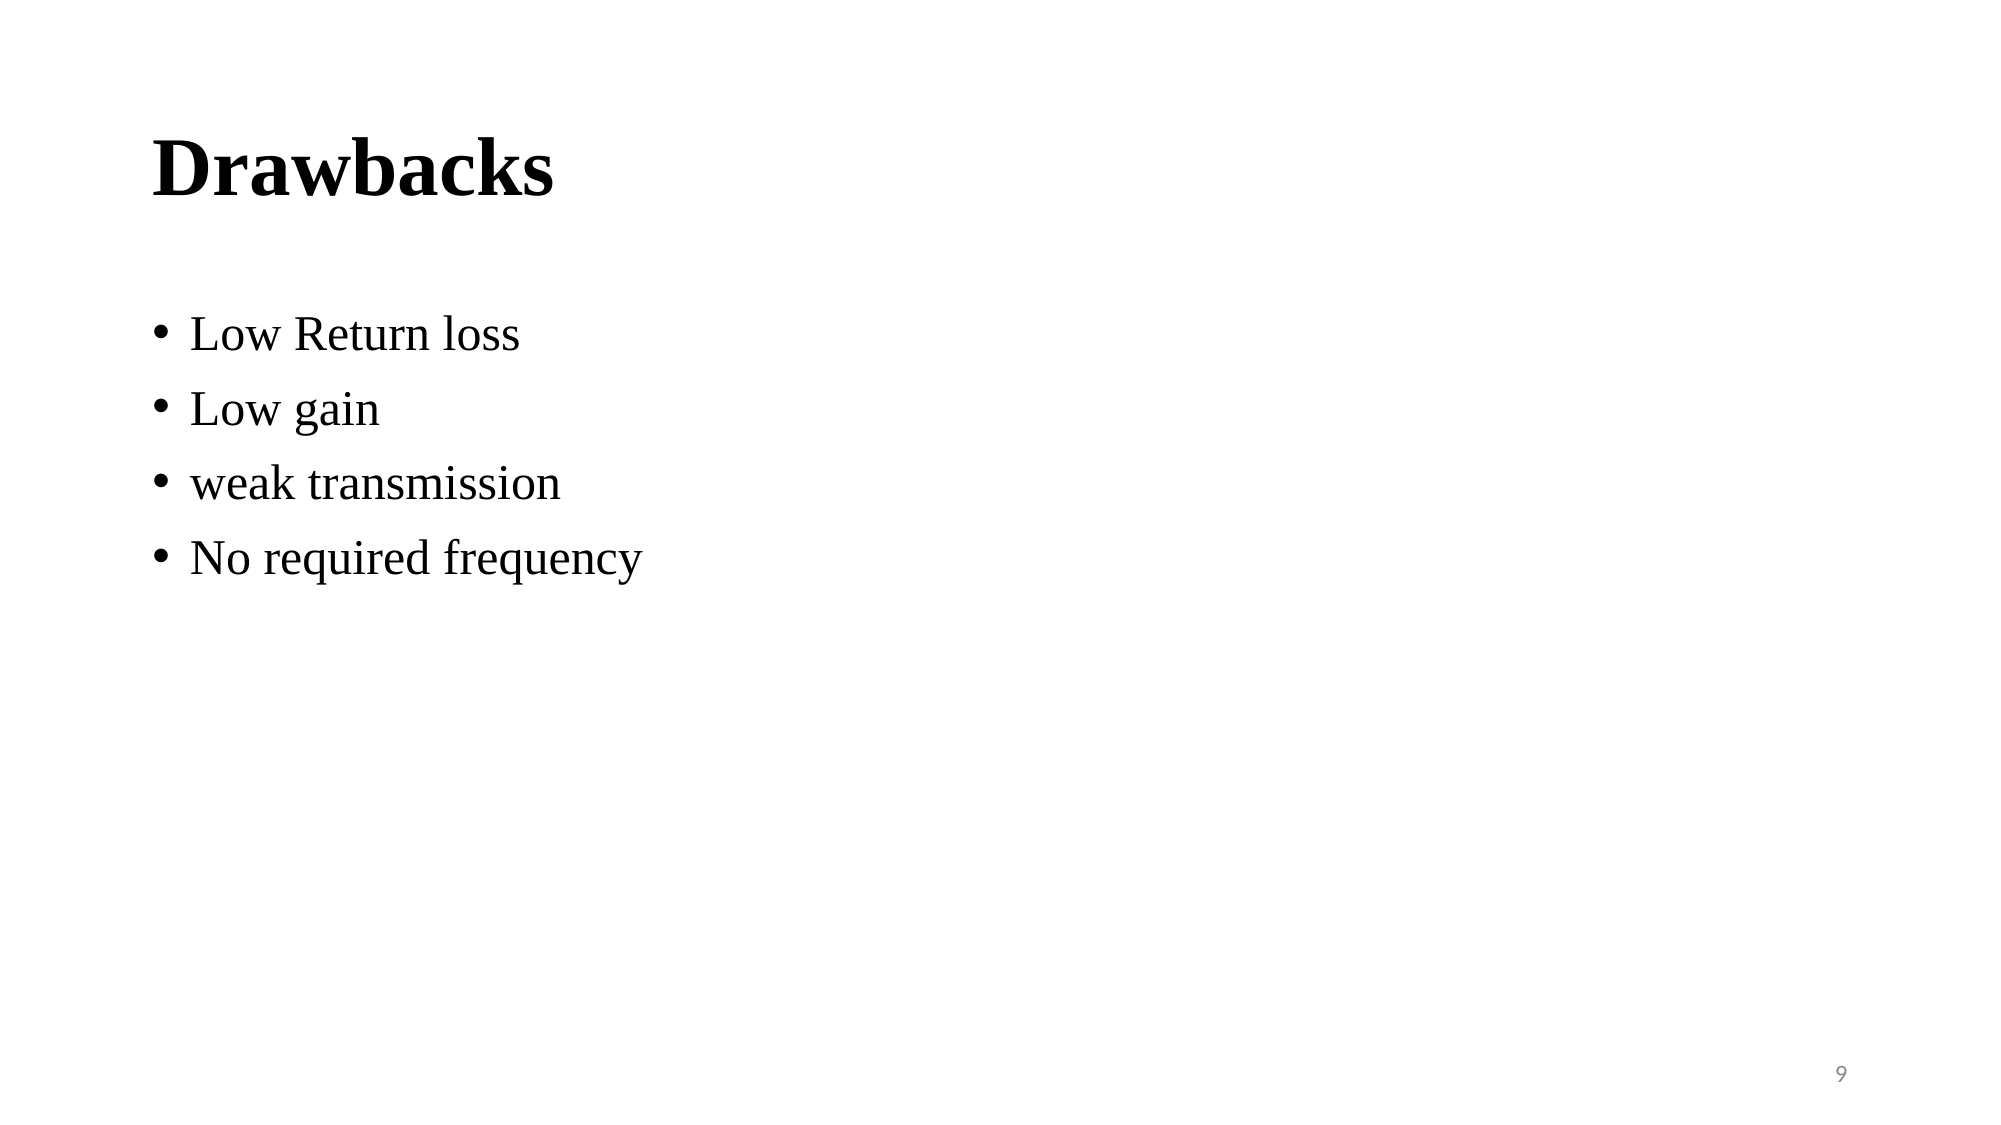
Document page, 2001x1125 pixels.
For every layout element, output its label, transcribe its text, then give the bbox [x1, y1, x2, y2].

list Low Return loss Low gain weak transmission No required frequency [137, 299, 1863, 1014]
slide_number 9 [1412, 1042, 1863, 1103]
title Drawbacks [137, 59, 1863, 278]
